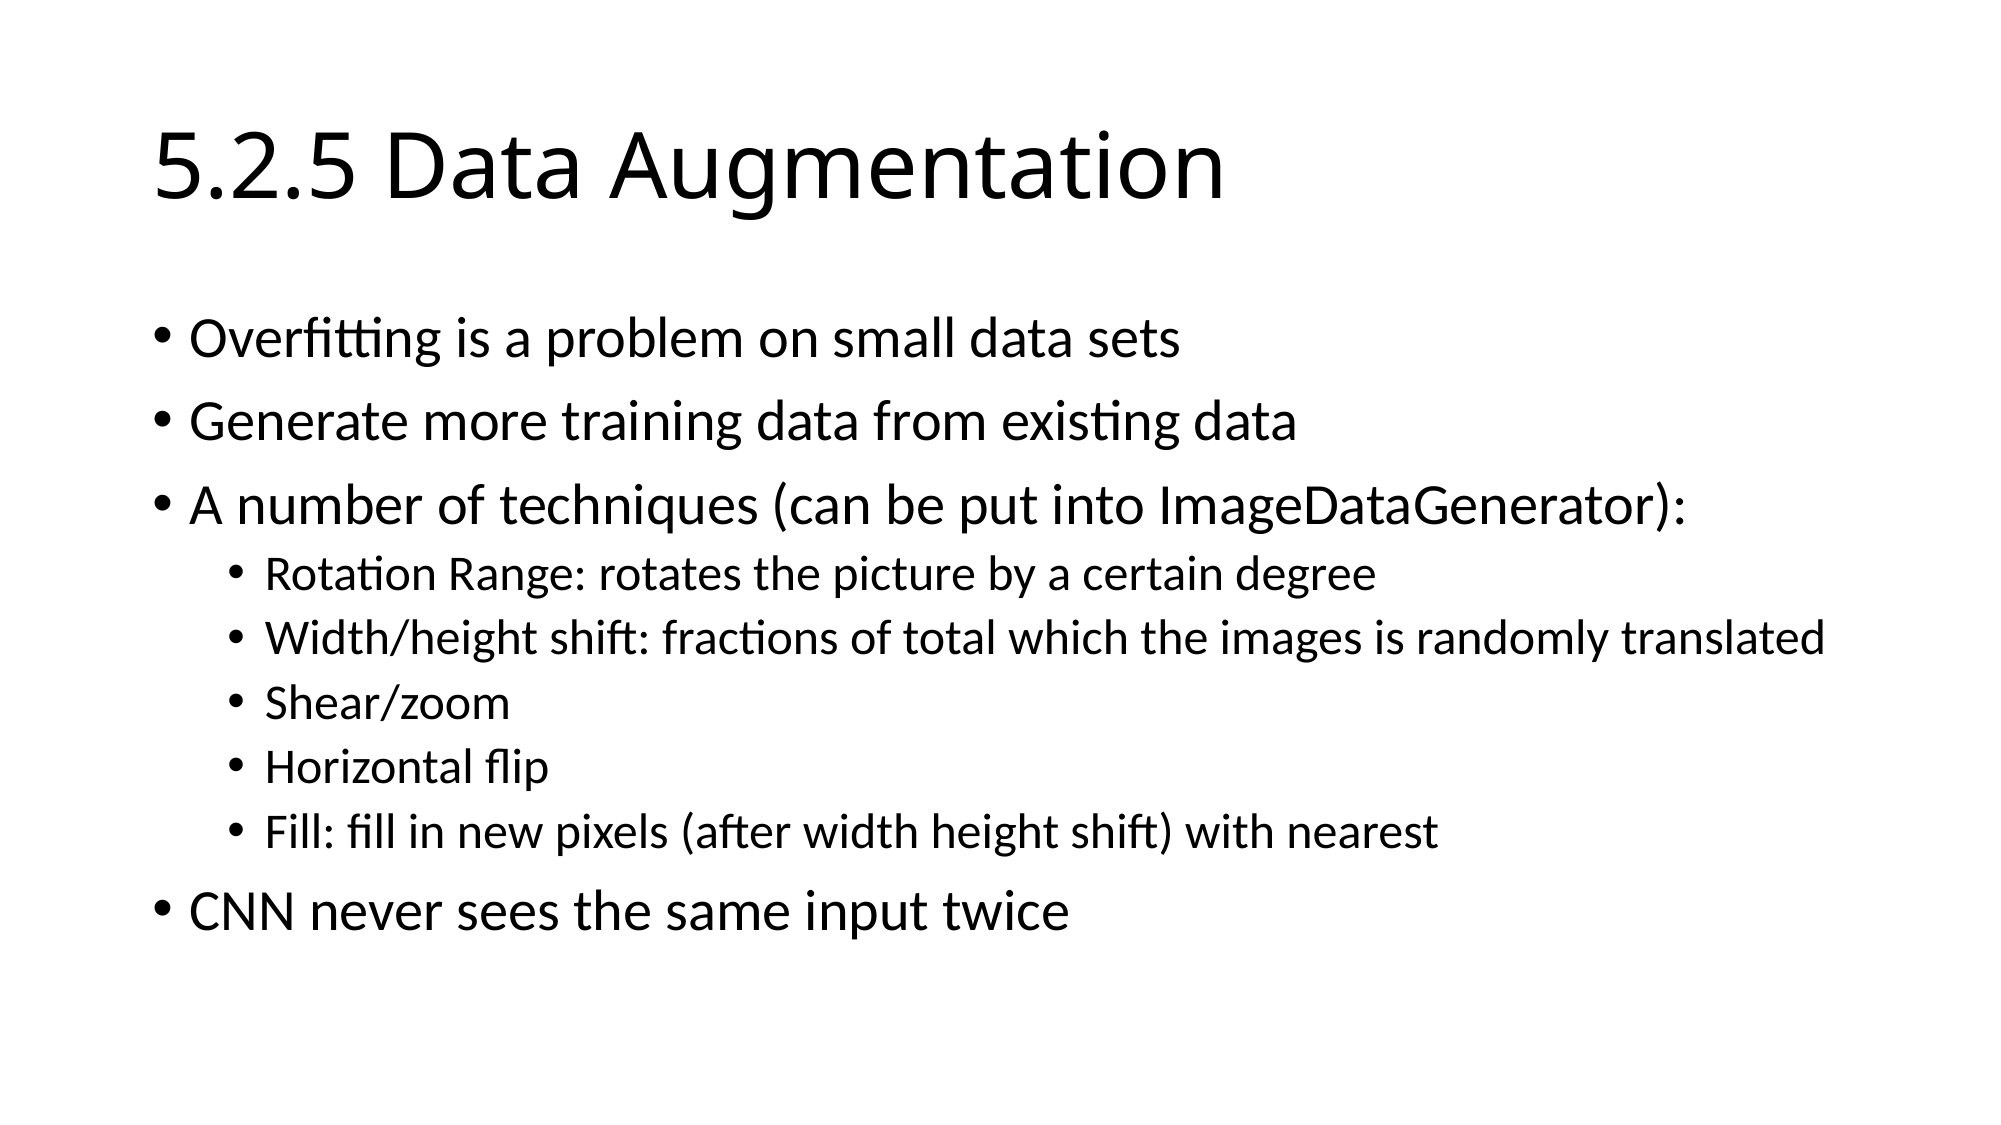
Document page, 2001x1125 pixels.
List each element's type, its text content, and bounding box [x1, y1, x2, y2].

list Overfitting is a problem on small data sets Generate more training data from existing data A number of techniques (can be put into ImageDataGenerator): Rotation Range: rotates the picture by a certain degree Width/height shift: fractions of total which the images is randomly translated Shear/zoom Horizontal flip Fill: fill in new pixels (after width height shift) with nearest CNN never sees the same input twice [137, 299, 1863, 1014]
title 5.2.5 Data Augmentation [137, 59, 1863, 278]
